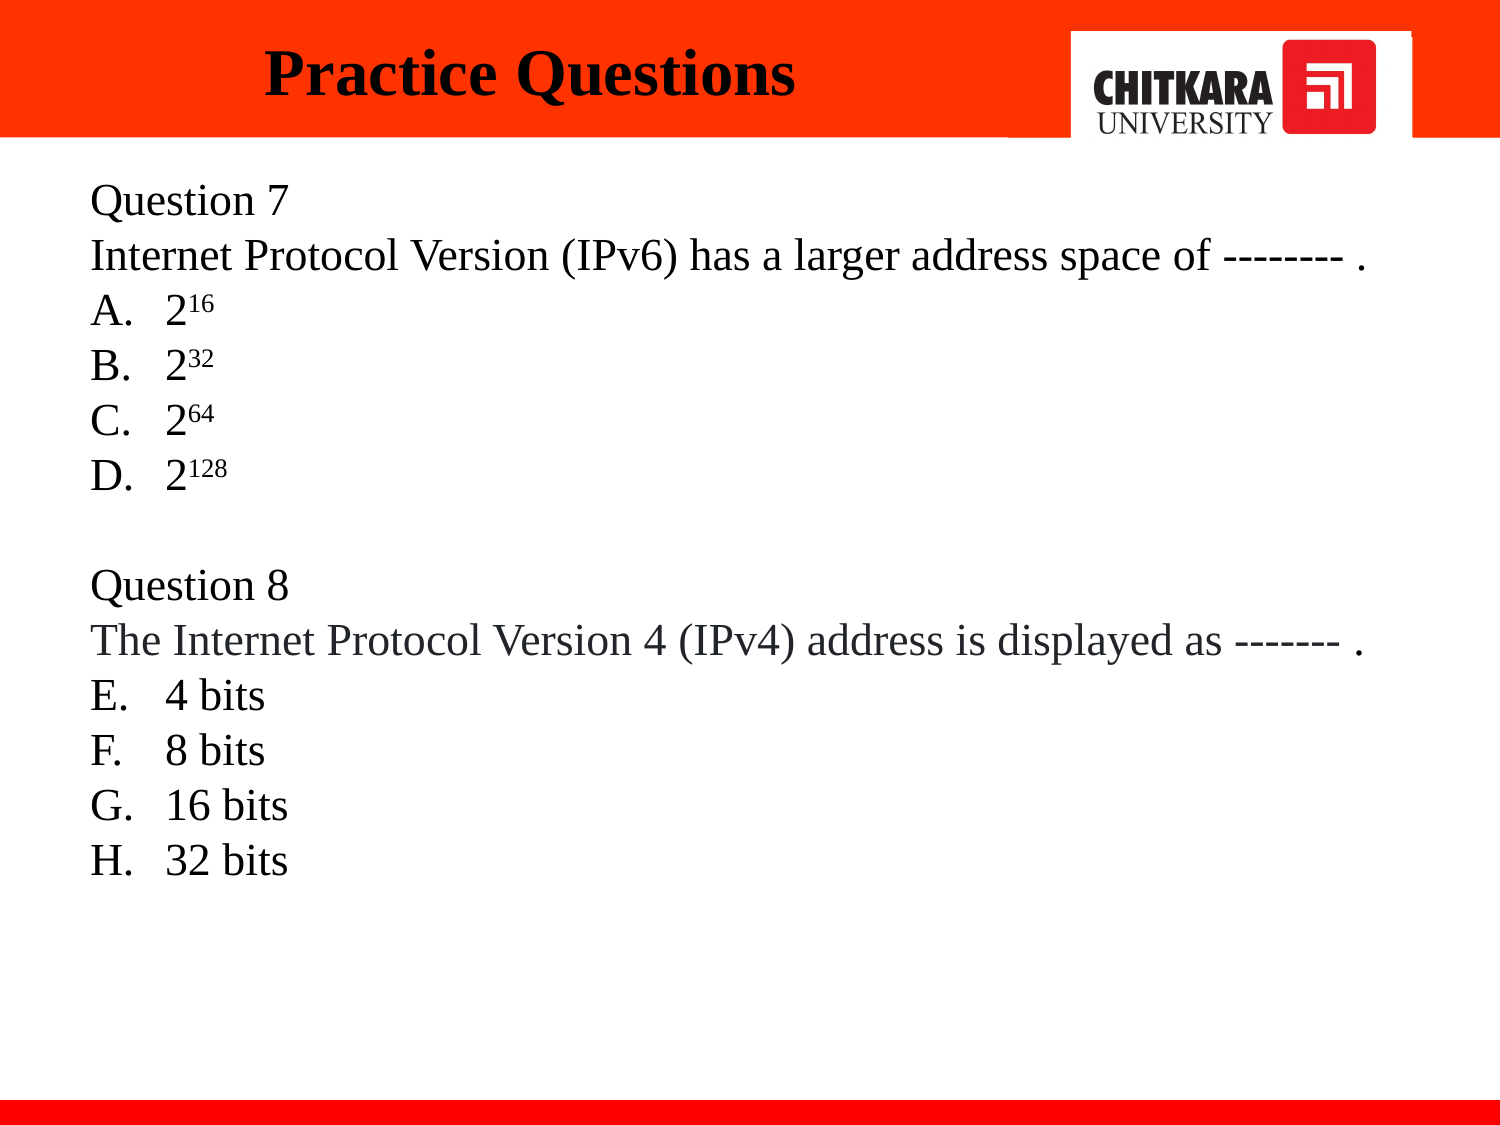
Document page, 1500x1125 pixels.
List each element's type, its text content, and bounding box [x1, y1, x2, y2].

picture [1074, 37, 1391, 138]
title Practice Questions [0, 0, 1063, 138]
list Question 7 Internet Protocol Version (IPv6) has a larger address space of -------- . 216 232 264 2128 Question 8 The Internet Protocol Version 4 (IPv4) address is displayed as ------- . 4 bits 8 bits 16 bits 32 bits [75, 162, 1425, 1043]
